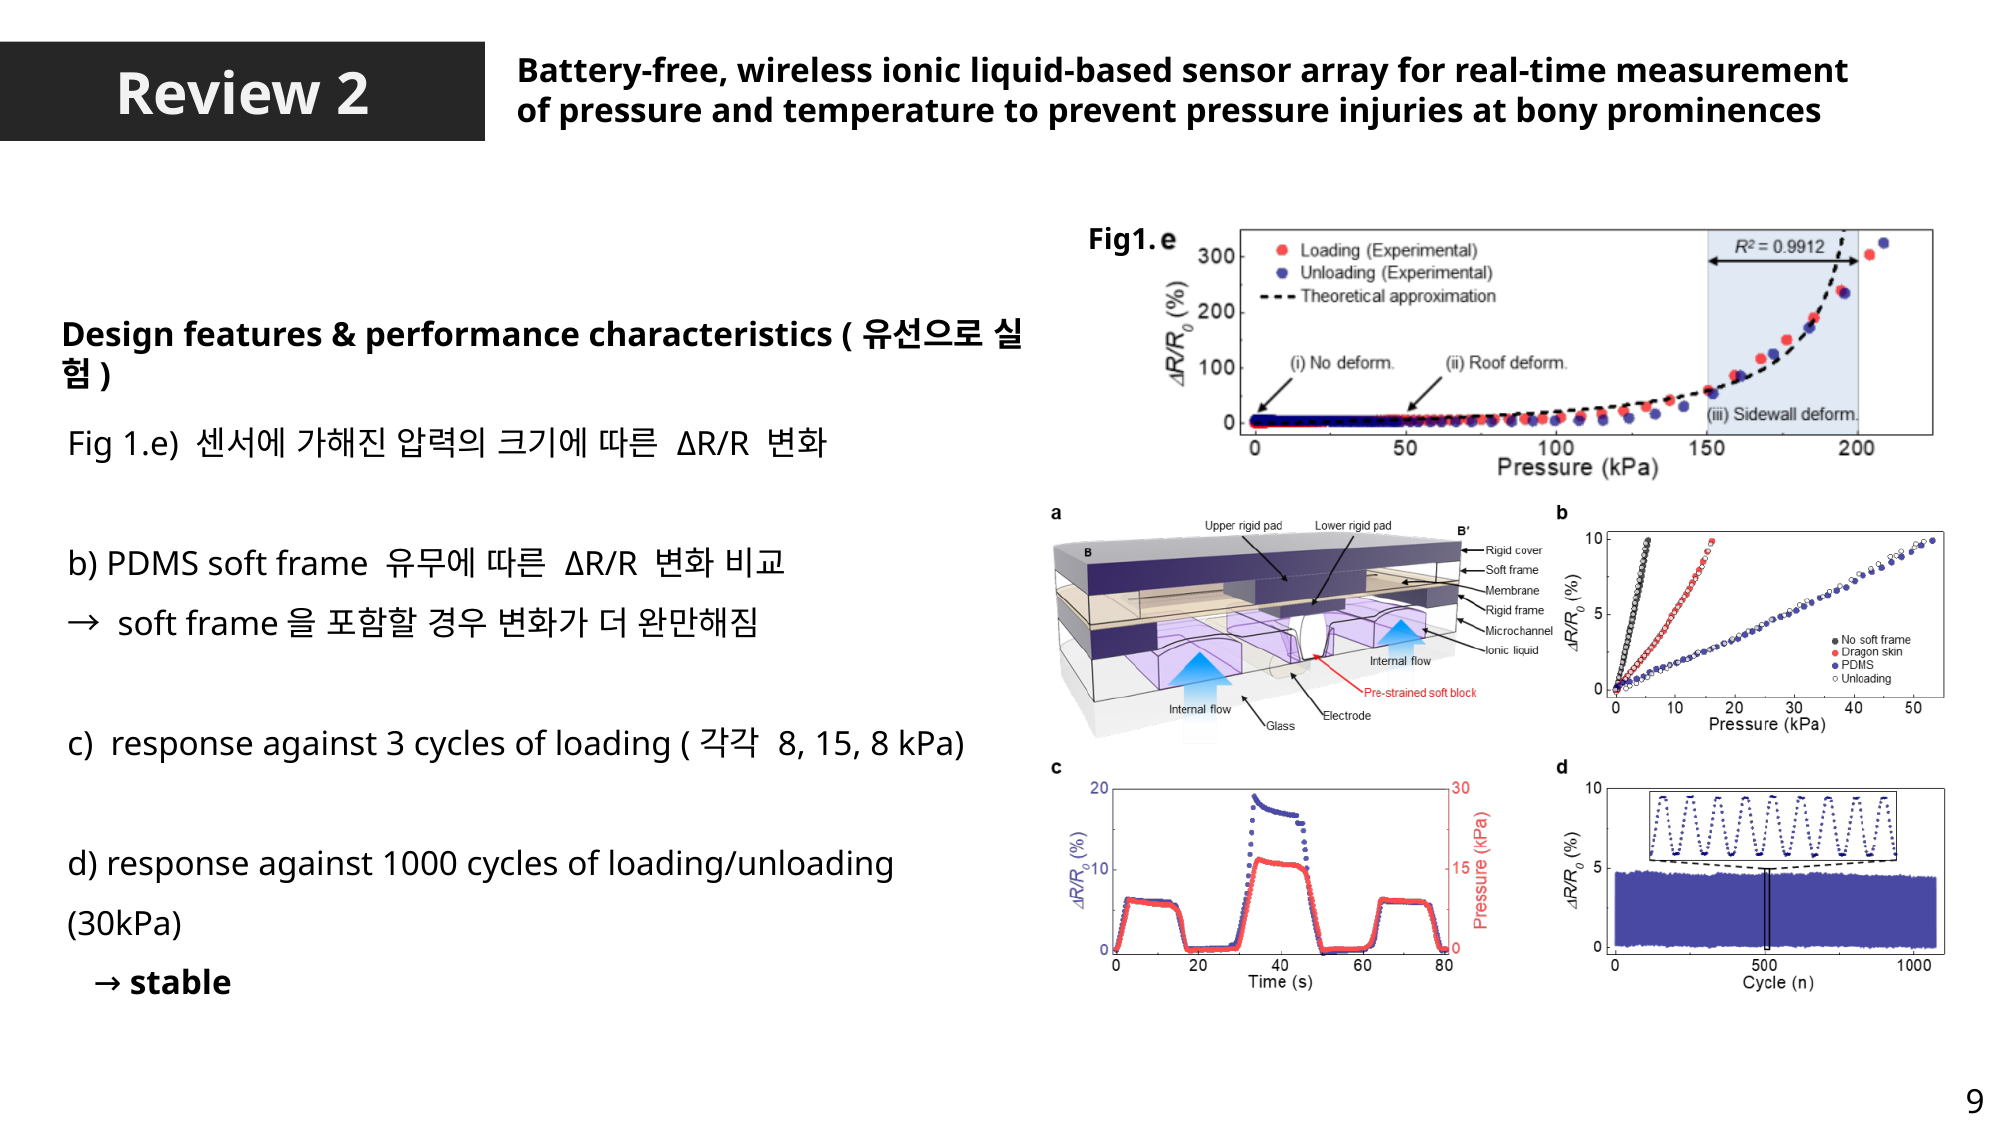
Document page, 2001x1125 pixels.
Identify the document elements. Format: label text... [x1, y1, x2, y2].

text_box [0, 41, 485, 141]
text_box Battery-free, wireless ionic liquid-based sensor array for real-time measurement of pressure and temperature to prevent pressure injuries at bony prominences [501, 41, 1916, 137]
text_box 9 [1950, 1061, 2000, 1125]
text_box Fig1. [1073, 213, 1156, 263]
picture [1039, 499, 1959, 996]
text_box Design features & performance characteristics (유선으로 실험) [46, 306, 1078, 401]
text_box Fig 1.e) 센서에 가해진 압력의 크기에 따른 ΔR/R 변화 b) PDMS soft frame 유무에 따른 ΔR/R 변화 비교 → soft frame을 포함할 경우 변화가 더 완만해짐 c) response against 3 cycles of loading (각각 8, 15, 8 kPa) d) response against 1000 cycles of loading/unloading (30kPa) → stable [52, 401, 1032, 1069]
picture [1156, 213, 1959, 494]
